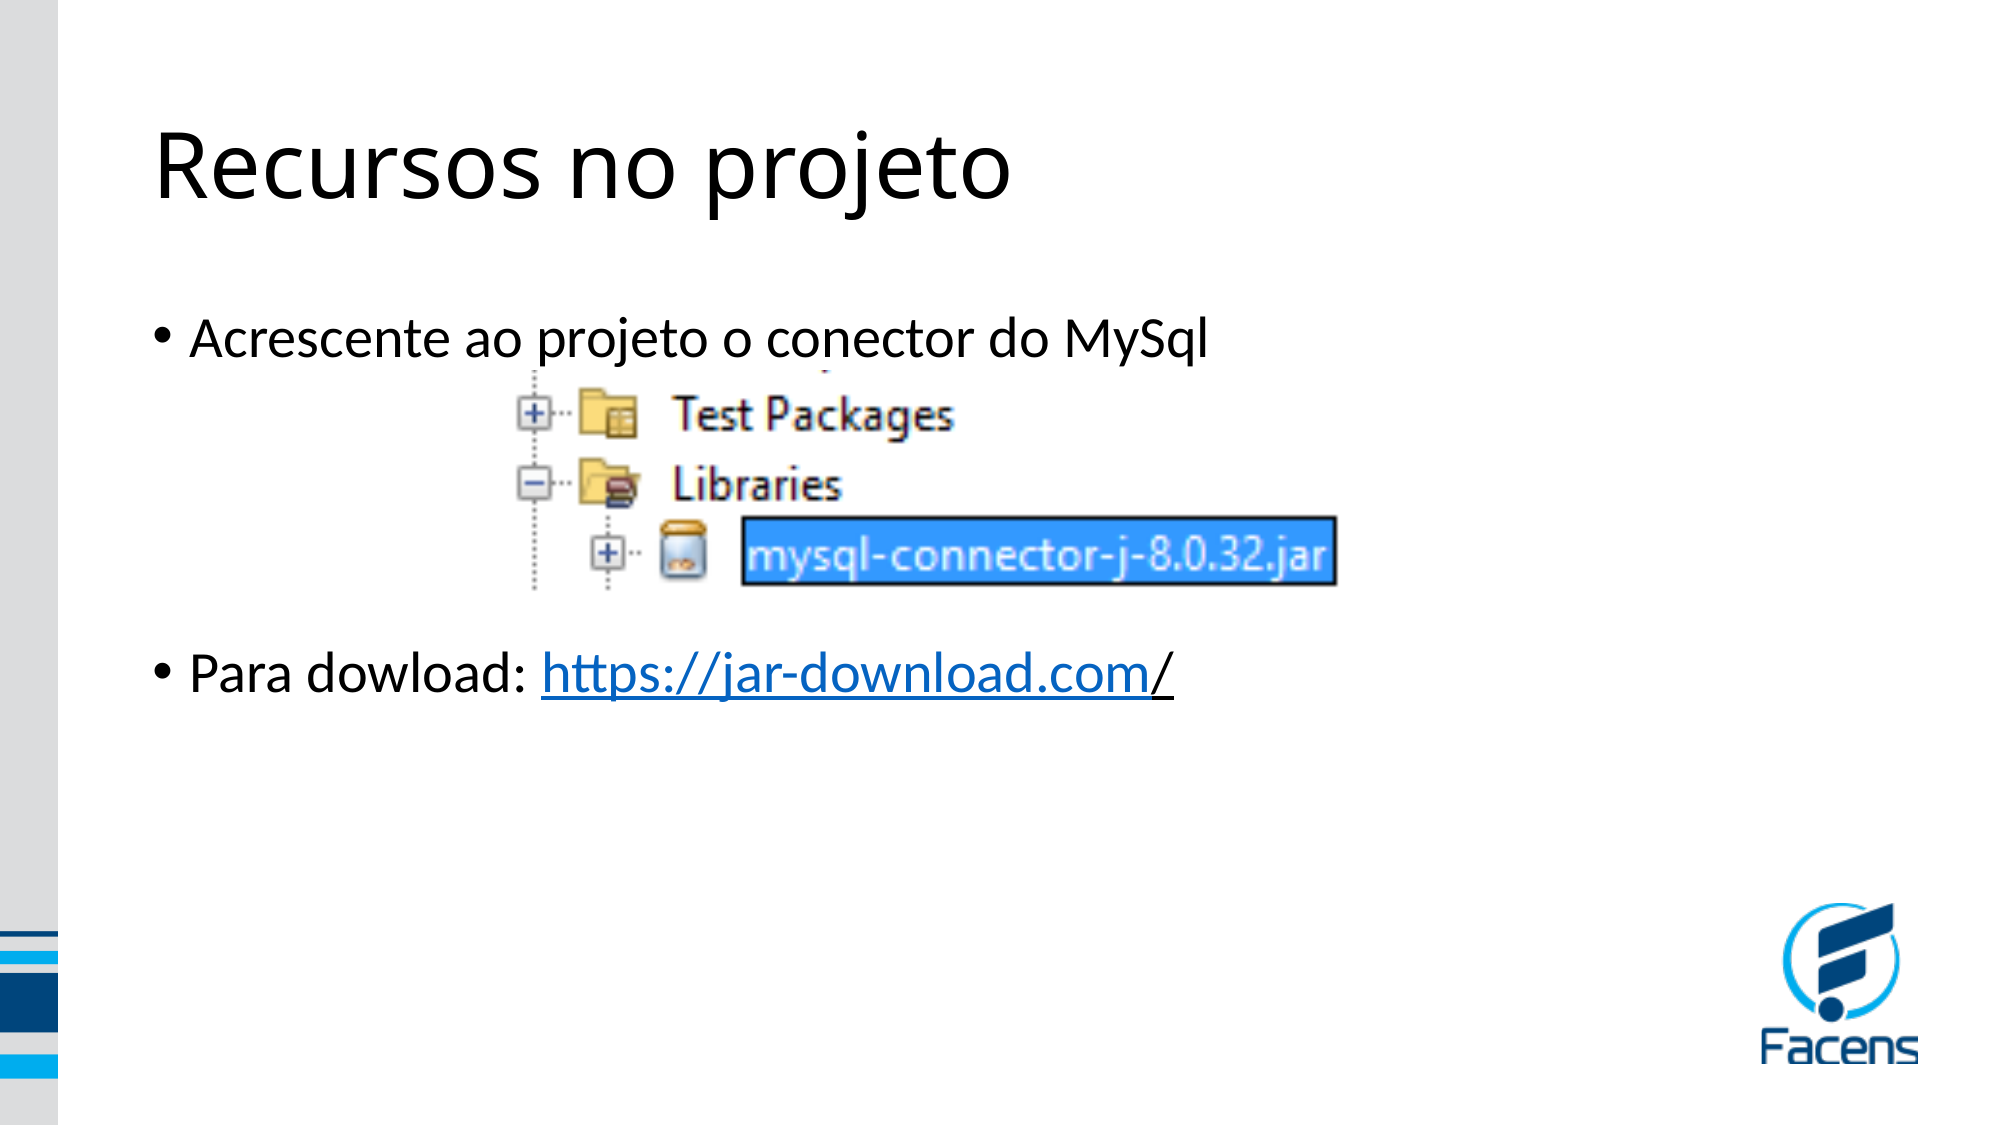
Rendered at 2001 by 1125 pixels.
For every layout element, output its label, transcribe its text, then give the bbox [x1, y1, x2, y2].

list Acrescente ao projeto o conector do MySql Para dowload: https://jar-download.com/ [137, 299, 1863, 1014]
picture [0, 1079, 58, 1125]
picture [0, 0, 58, 950]
picture [0, 965, 58, 1054]
picture [476, 370, 1524, 595]
title Recursos no projeto [137, 59, 1863, 278]
picture [1761, 903, 1918, 1064]
